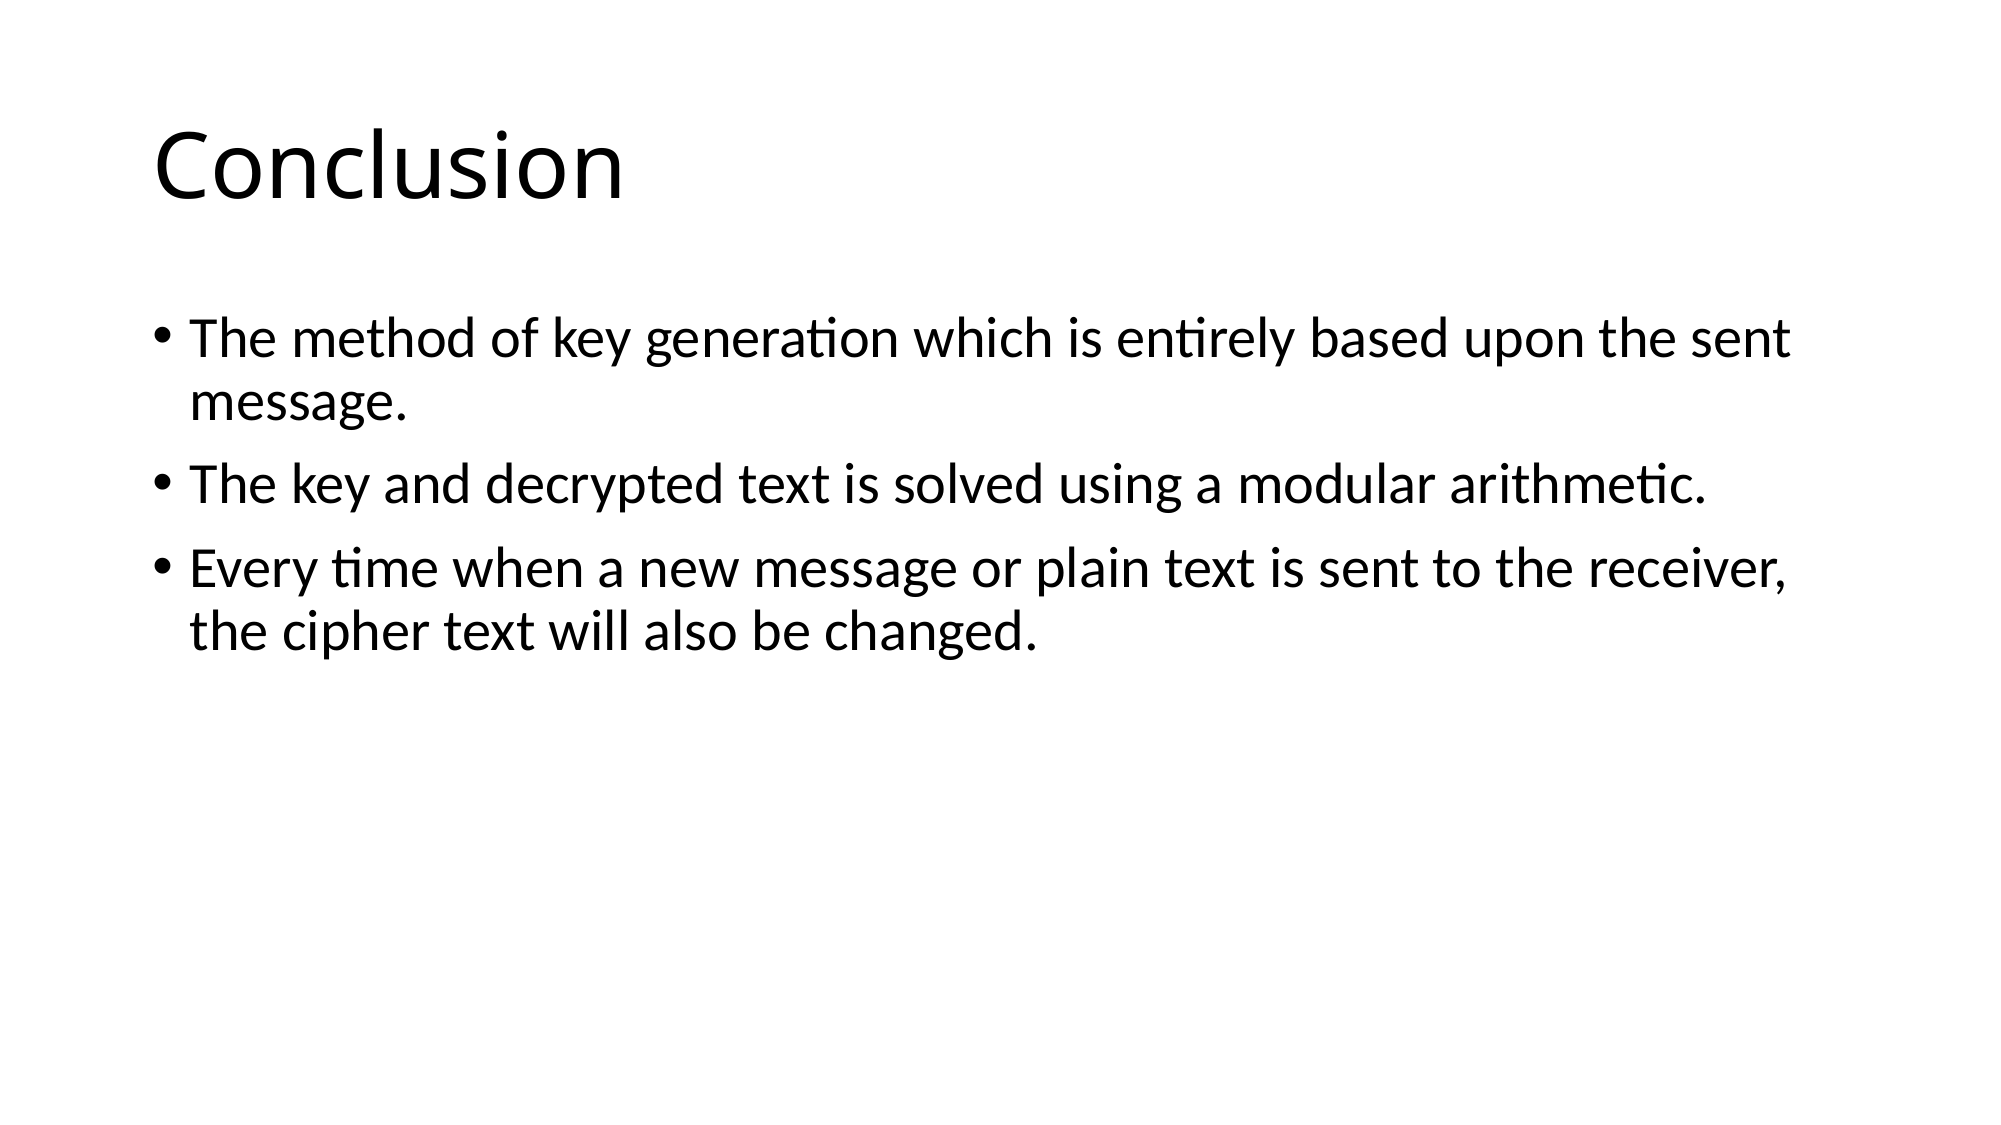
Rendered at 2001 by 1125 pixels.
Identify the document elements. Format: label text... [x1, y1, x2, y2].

list The method of key generation which is entirely based upon the sent message. The key and decrypted text is solved using a modular arithmetic. Every time when a new message or plain text is sent to the receiver, the cipher text will also be changed. [137, 299, 1863, 1014]
title Conclusion [137, 59, 1863, 278]
